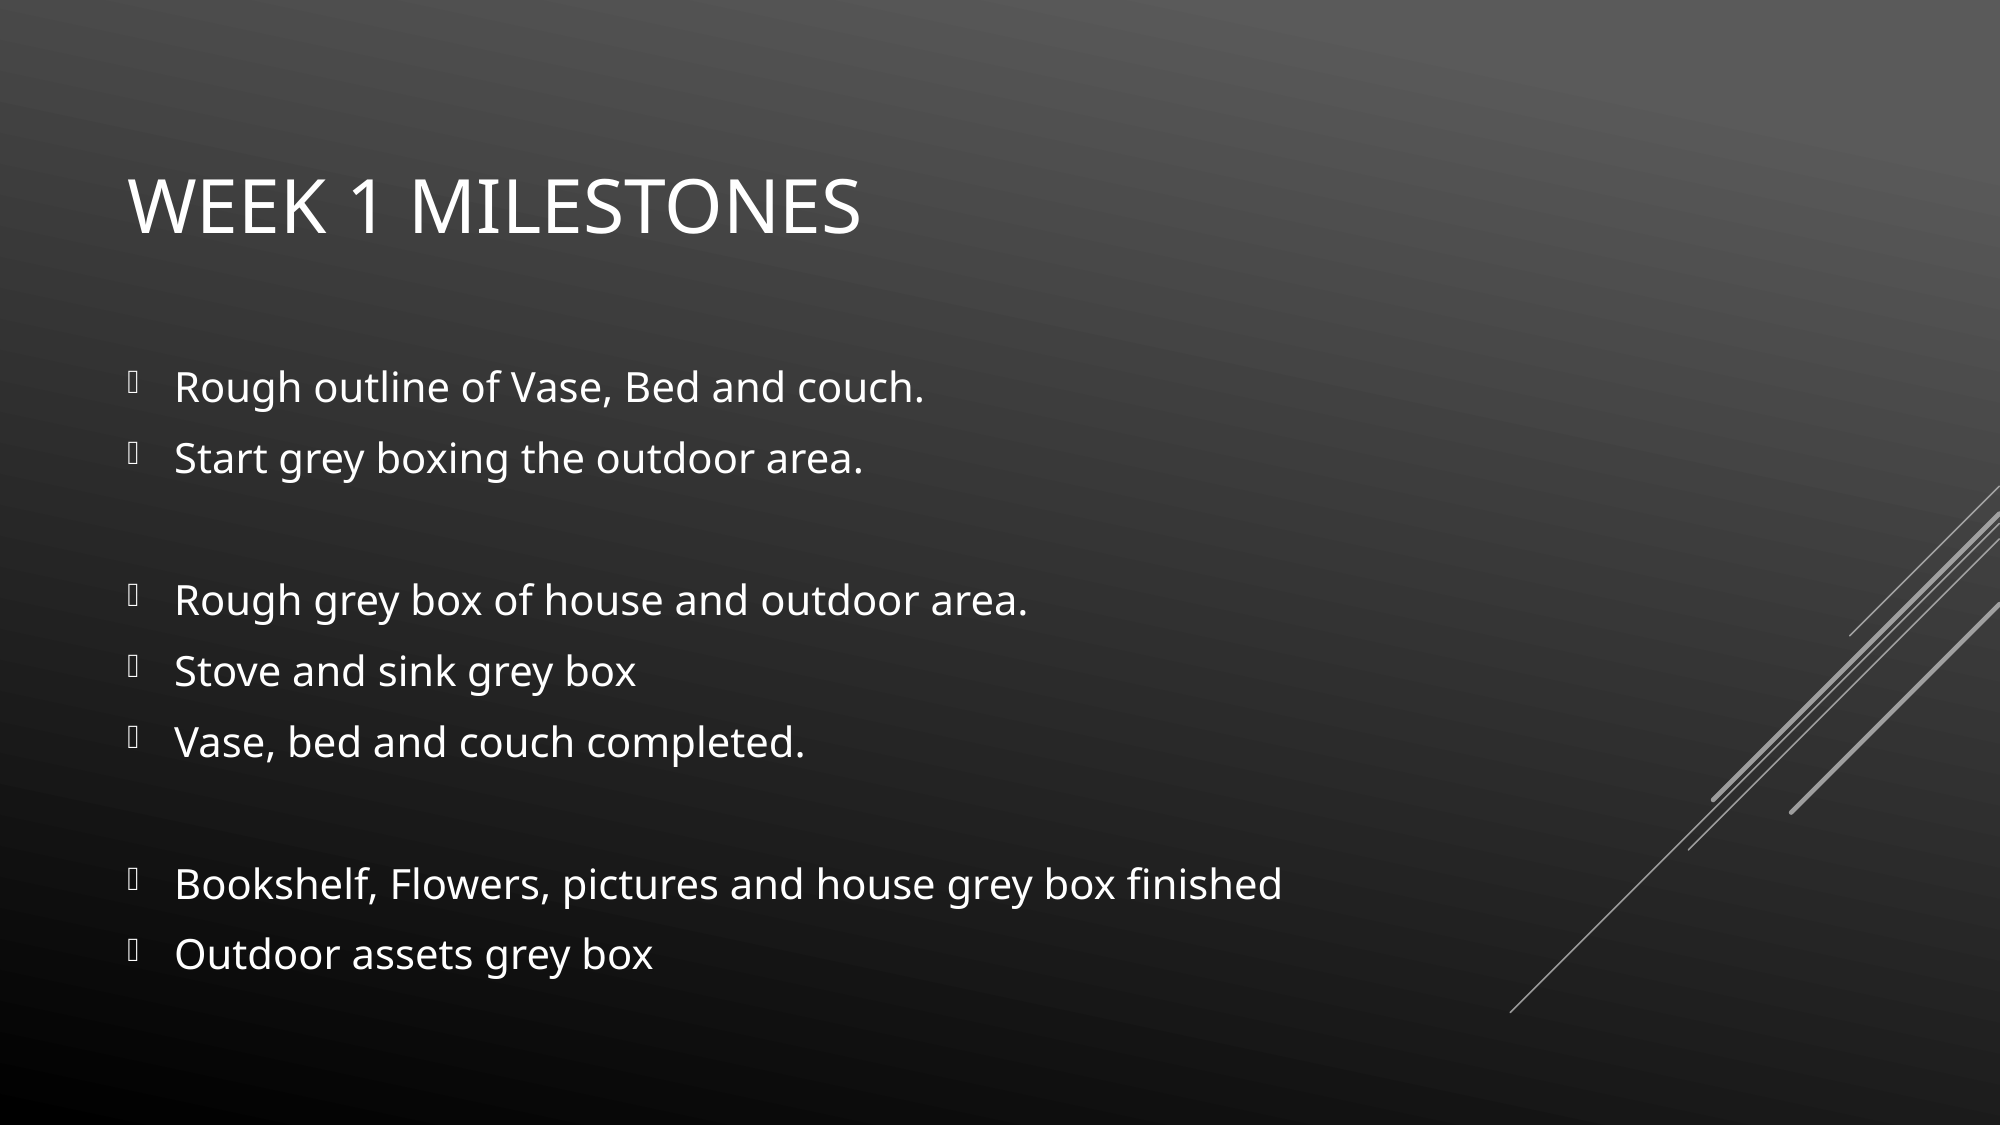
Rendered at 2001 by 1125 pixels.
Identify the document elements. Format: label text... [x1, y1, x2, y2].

title Week 1 milestones [112, 79, 1513, 238]
list Rough outline of Vase, Bed and couch. Start grey boxing the outdoor area. Rough grey box of house and outdoor area. Stove and sink grey box Vase, bed and couch completed. Bookshelf, Flowers, pictures and house grey box finished Outdoor assets grey box [112, 238, 1513, 1101]
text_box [1510, 485, 2000, 1013]
text_box [0, 0, 2000, 1125]
